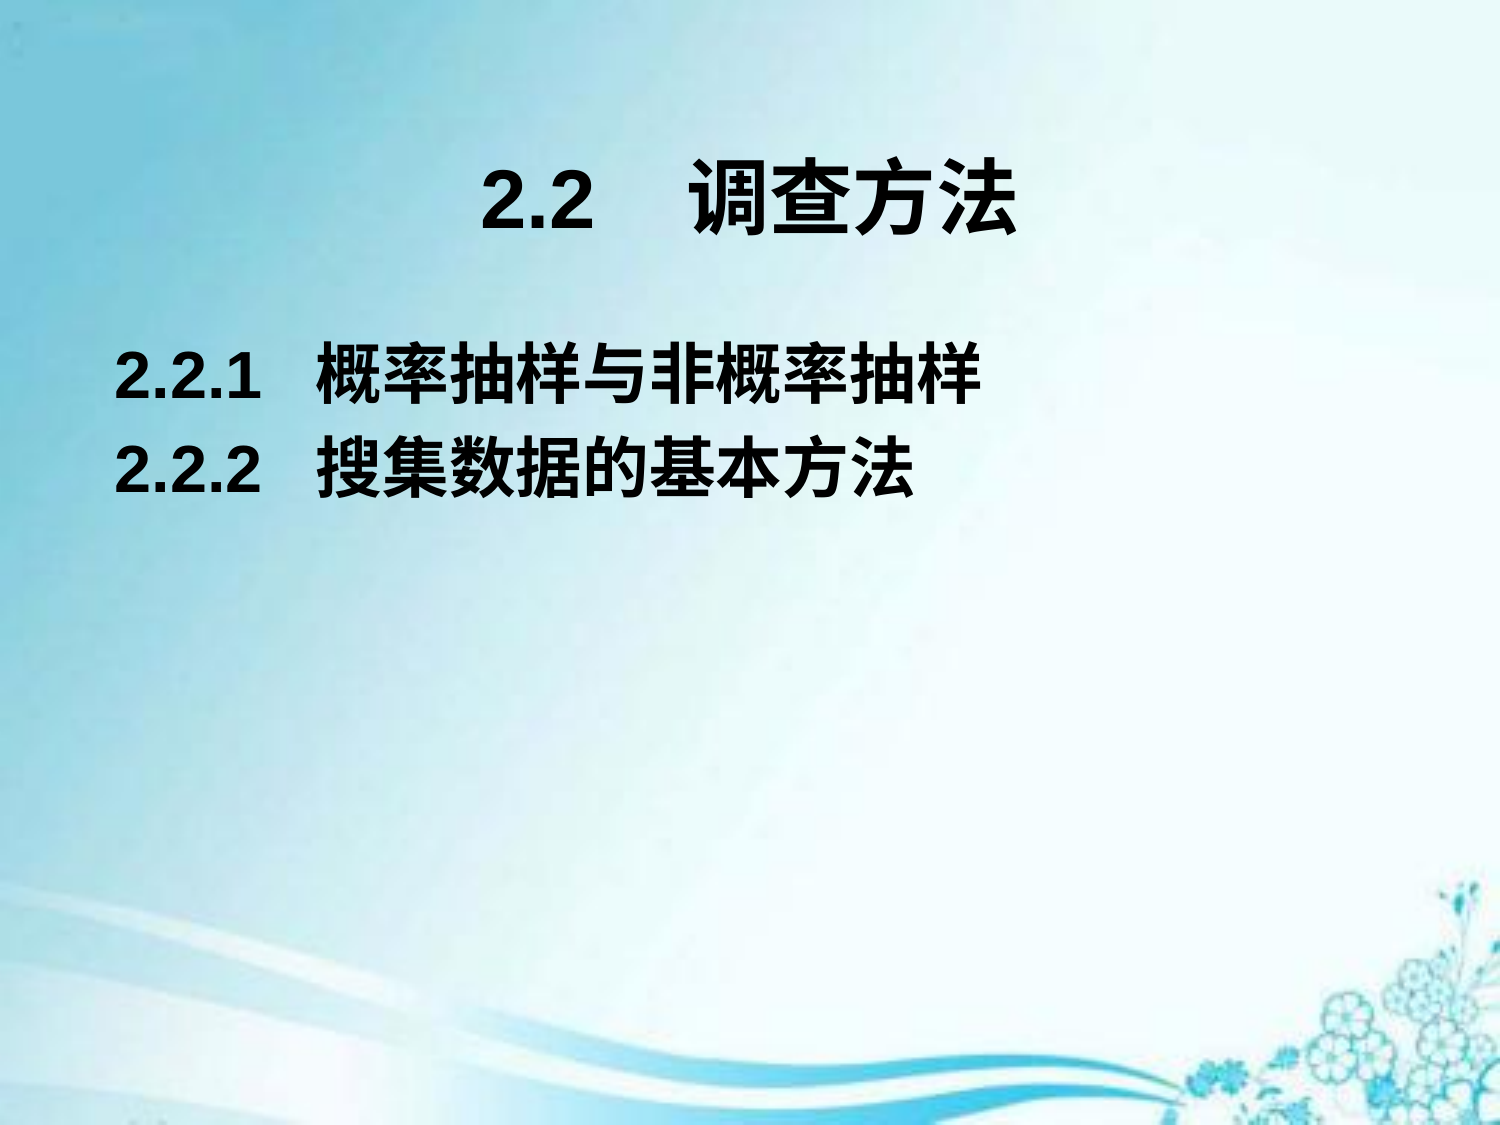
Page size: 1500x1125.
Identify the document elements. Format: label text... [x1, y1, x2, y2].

text_box 2.2 调查方法 [193, 119, 1307, 282]
picture [0, 0, 1500, 1125]
text_box 2.2.1 概率抽样与非概率抽样 2.2.2 搜集数据的基本方法 [99, 324, 1438, 1000]
